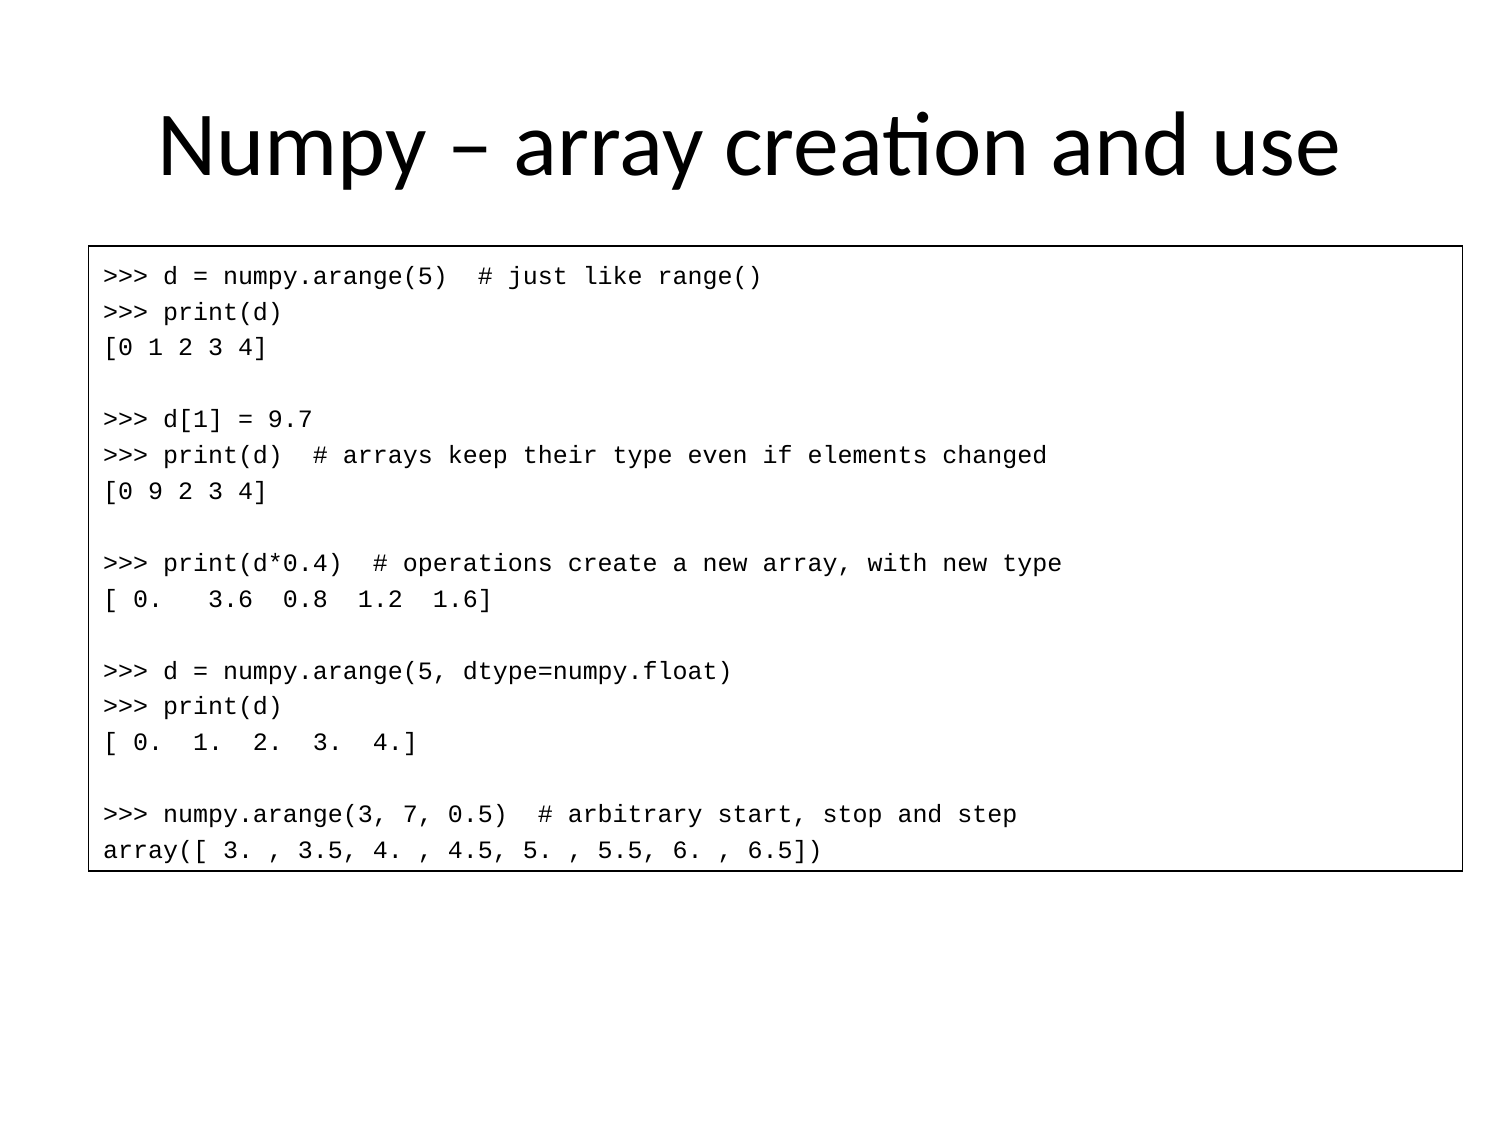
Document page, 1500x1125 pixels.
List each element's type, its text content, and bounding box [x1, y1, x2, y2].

title Numpy – array creation and use [75, 45, 1425, 233]
text_box >>> d = numpy.arange(5) # just like range() >>> print(d) [0 1 2 3 4] >>> d[1] = 9.7 >>> print(d) # arrays keep their type even if elements changed [0 9 2 3 4] >>> print(d*0.4) # operations create a new array, with new type [ 0. 3.6 0.8 1.2 1.6] >>> d = numpy.arange(5, dtype=numpy.float) >>> print(d) [ 0. 1. 2. 3. 4.] >>> numpy.arange(3, 7, 0.5) # arbitrary start, stop and step array([ 3. , 3.5, 4. , 4.5, 5. , 5.5, 6. , 6.5]) [88, 245, 1463, 871]
